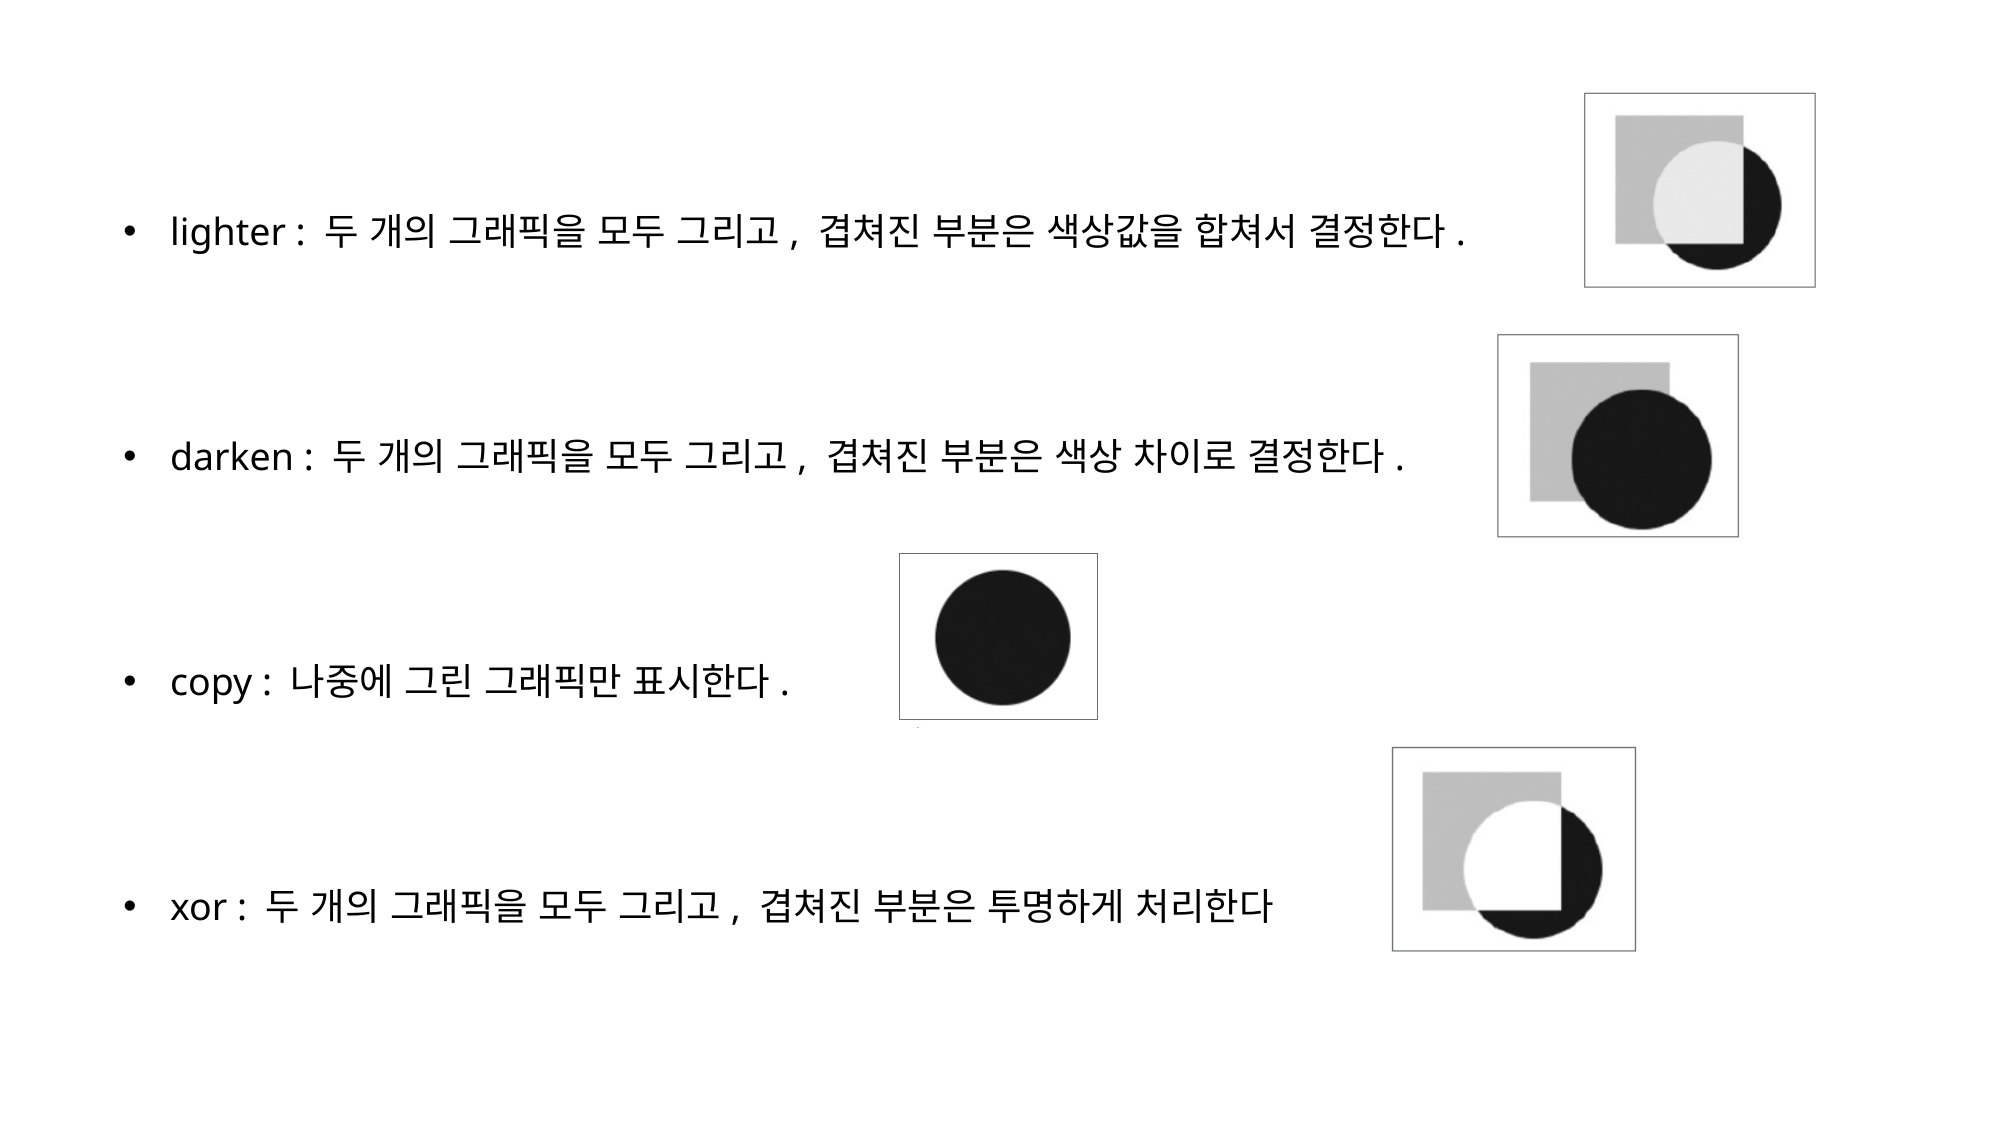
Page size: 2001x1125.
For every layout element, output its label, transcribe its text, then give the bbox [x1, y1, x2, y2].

picture [1484, 322, 1750, 546]
picture [1576, 80, 1824, 296]
picture [893, 543, 1107, 728]
picture [1381, 736, 1646, 960]
text_box lighter : 두 개의 그래픽을 모두 그리고, 겹쳐진 부분은 색상값을 합쳐서 결정한다. darken : 두 개의 그래픽을 모두 그리고, 겹쳐진 부분은 색상 차이로 결정한다. copy : 나중에 그린 그래픽만 표시한다. xor : 두 개의 그래픽을 모두 그리고, 겹쳐진 부분은 투명하게 처리한다 [108, 20, 1732, 936]
